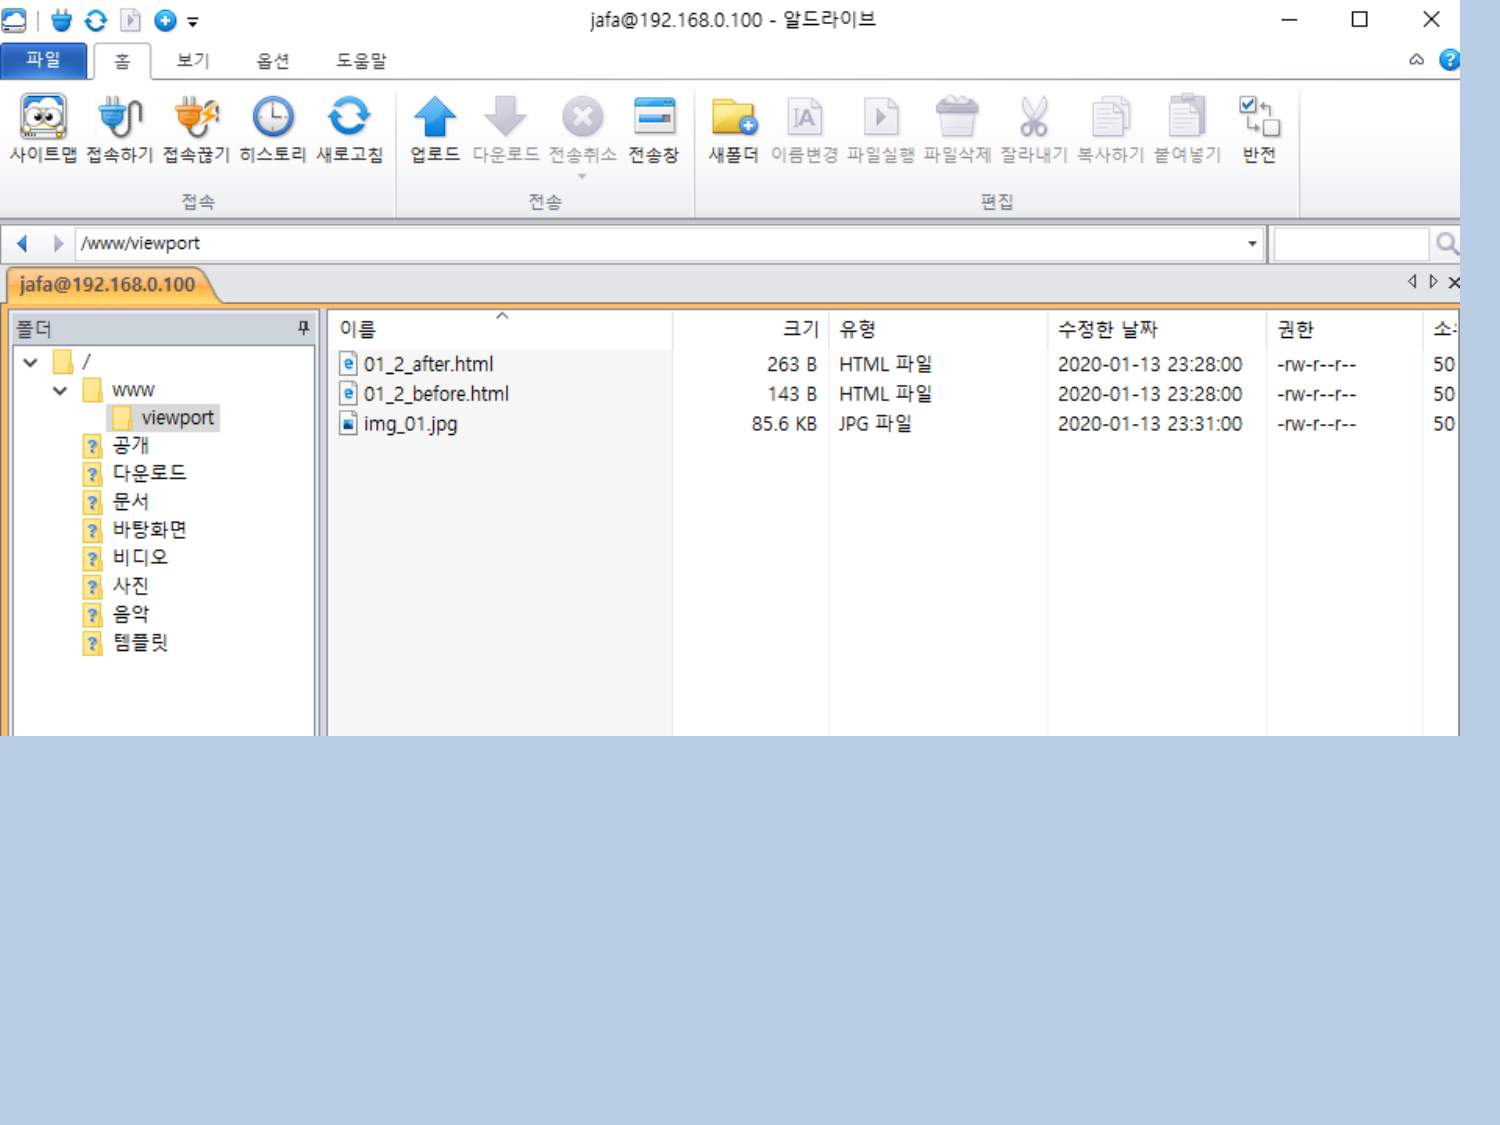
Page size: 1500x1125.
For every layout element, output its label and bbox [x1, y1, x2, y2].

picture [0, 0, 1460, 737]
